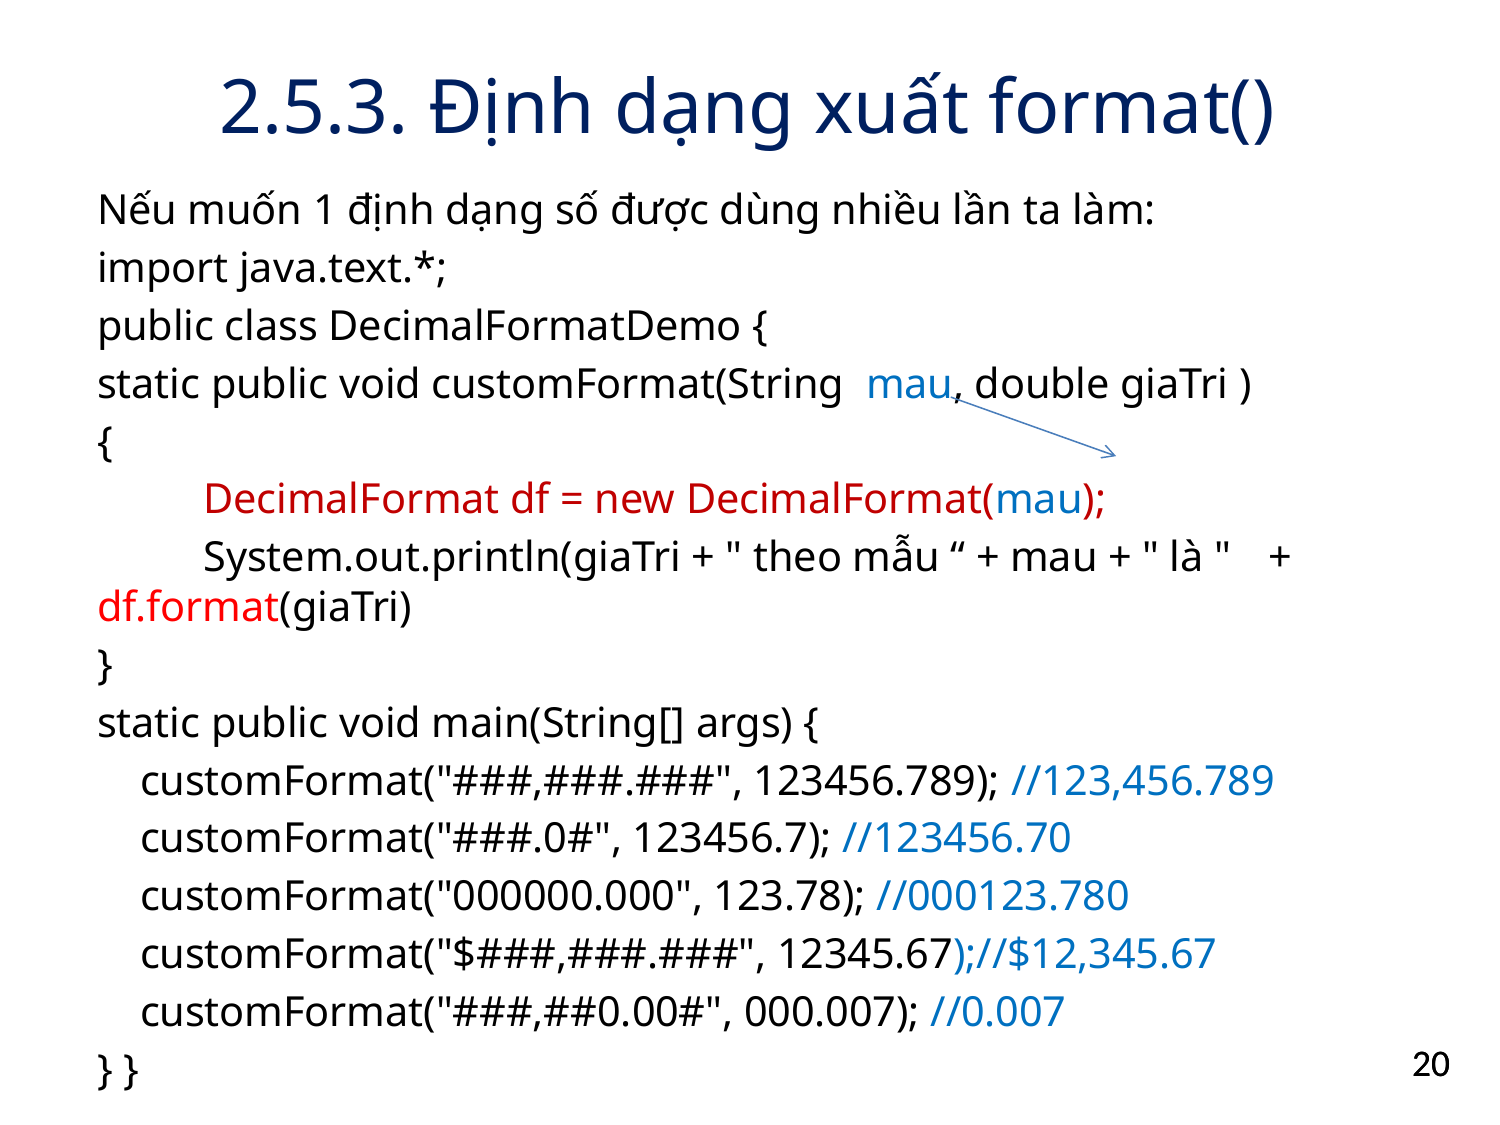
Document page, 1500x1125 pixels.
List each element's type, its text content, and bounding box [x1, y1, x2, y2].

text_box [950, 396, 1117, 457]
list Nếu muốn 1 định dạng số được dùng nhiều lần ta làm: import java.text.*; public class DecimalFormatDemo { static public void customFormat(String mau, double giaTri ) { DecimalFormat df = new DecimalFormat(mau); System.out.println(giaTri + " theo mẫu “ + mau + " là " + df.format(giaTri) } static public void main(String[] args) { customFormat("###,###.###", 123456.789); //123,456.789 customFormat("###.0#", 123456.7); //123456.70 customFormat("000000.000", 123.78); //000123.780 customFormat("$###,###.###", 12345.67);//$12,345.67 customFormat("###,##0.00#", 000.007); //0.007 } } [82, 175, 1500, 1102]
title 2.5.3. Định dạng xuất format() [70, 9, 1425, 197]
